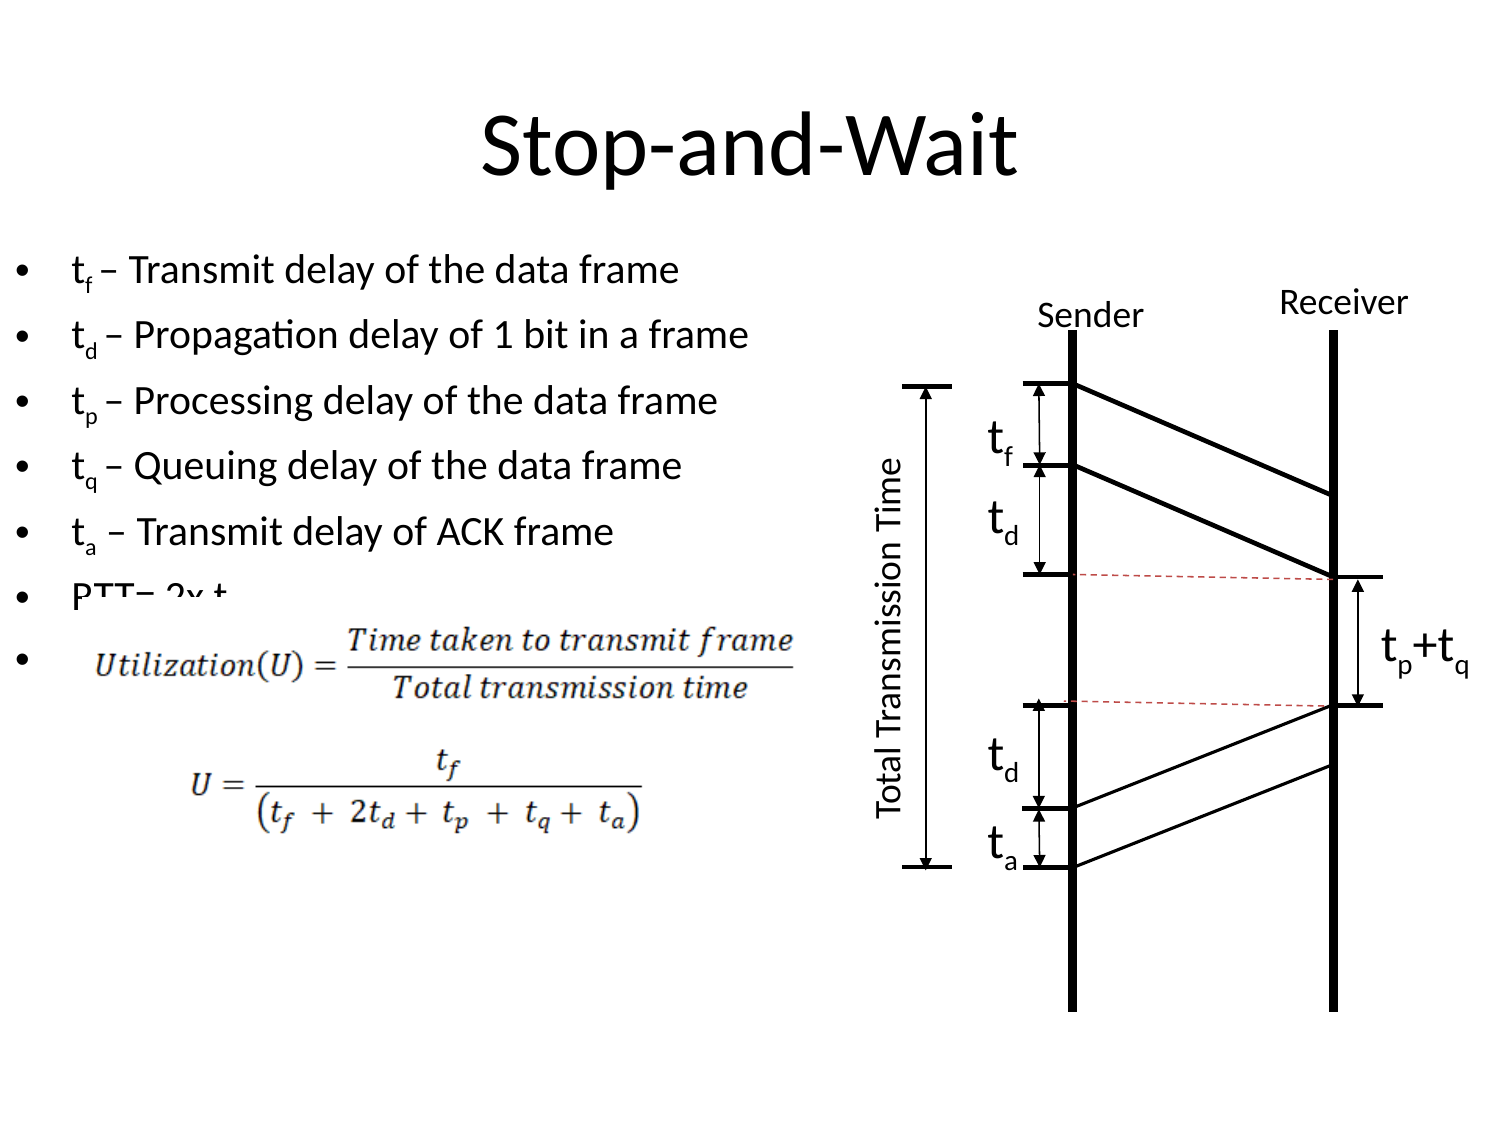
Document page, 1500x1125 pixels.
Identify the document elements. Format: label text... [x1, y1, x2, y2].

list tf – Transmit delay of the data frame td – Propagation delay of 1 bit in a frame tp – Processing delay of the data frame tq – Queuing delay of the data frame ta – Transmit delay of ACK frame RTT= 2x td [0, 234, 844, 1125]
picture [81, 597, 809, 711]
picture [187, 726, 651, 846]
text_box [855, 269, 1500, 1013]
title Stop-and-Wait [75, 45, 1425, 233]
